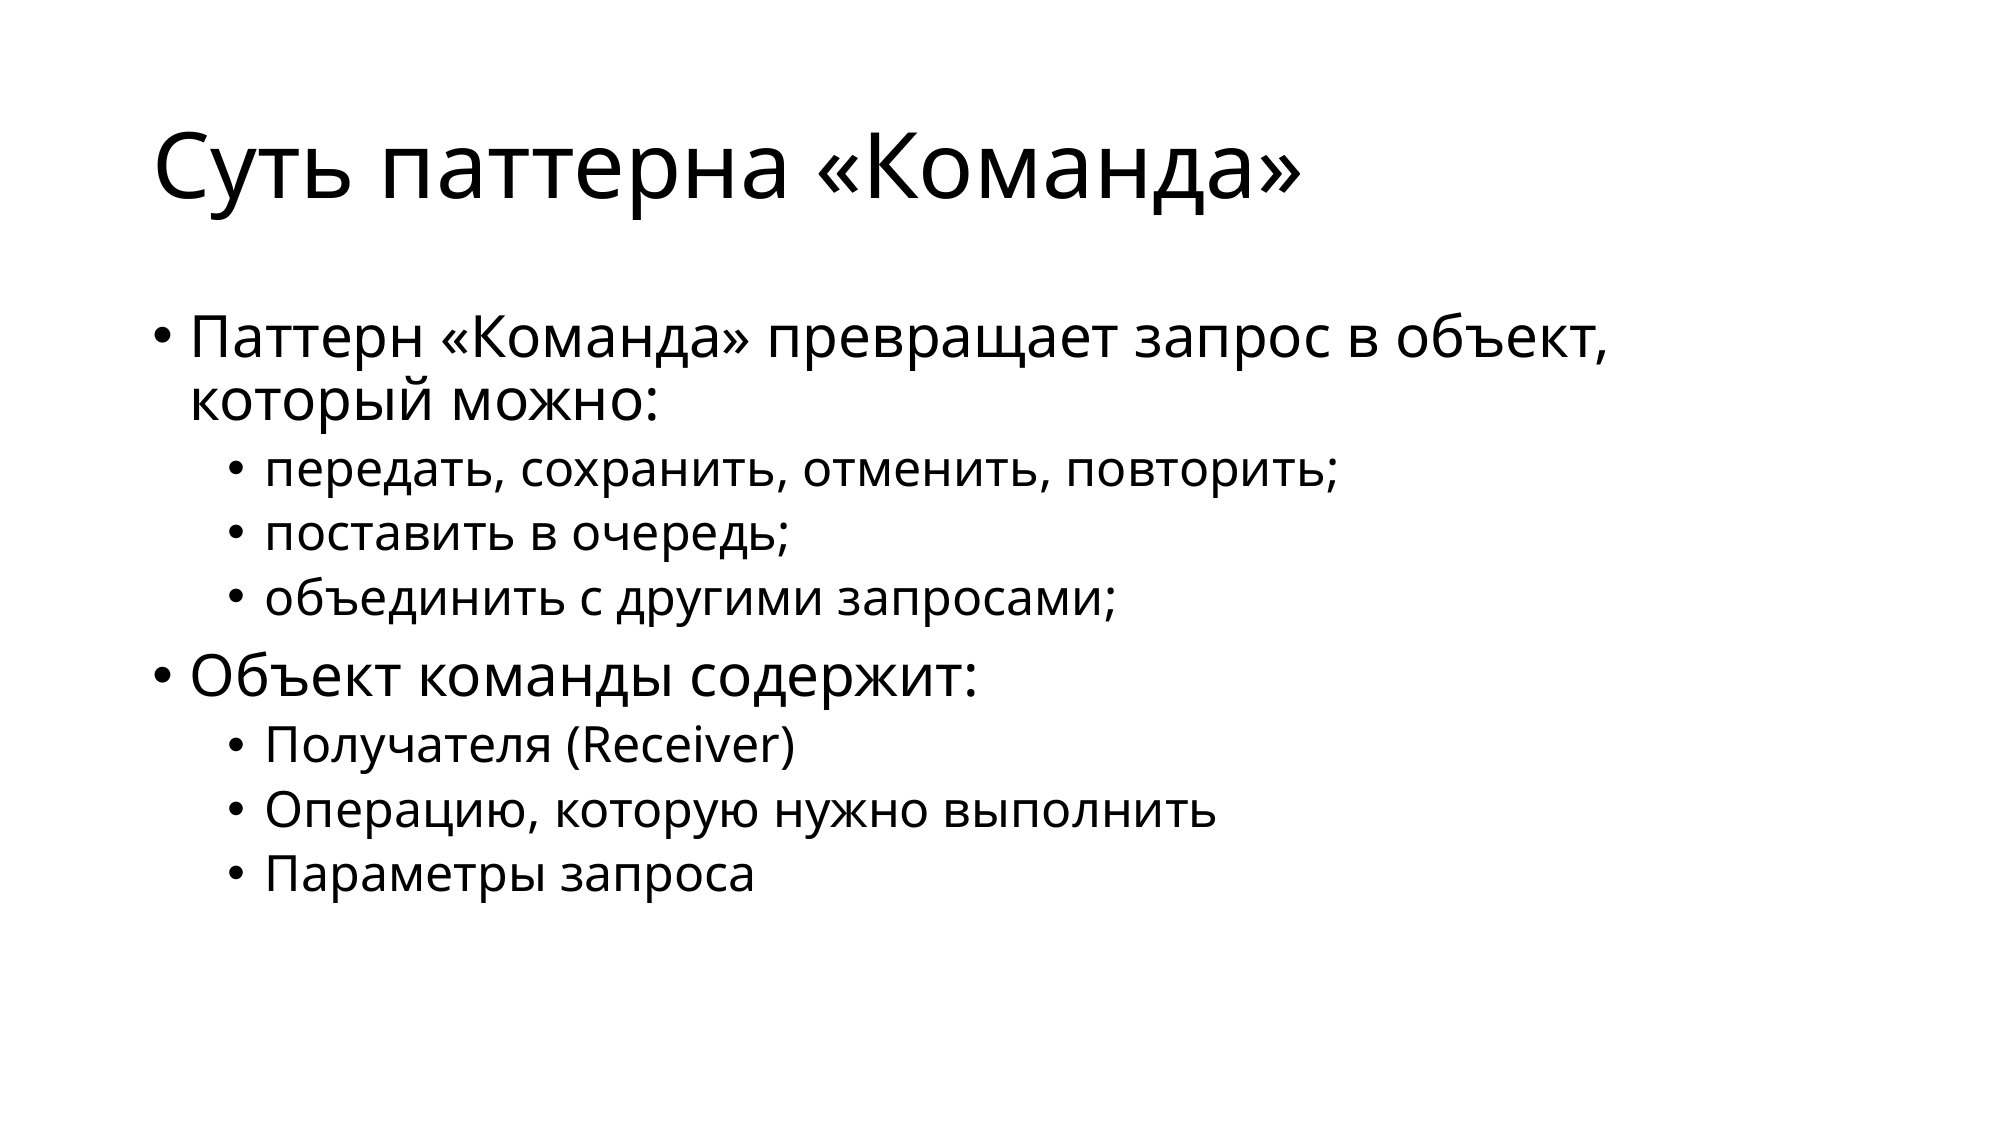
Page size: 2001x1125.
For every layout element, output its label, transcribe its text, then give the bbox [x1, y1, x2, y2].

list Паттерн «Команда» превращает запрос в объект, который можно: передать, сохранить, отменить, повторить; поставить в очередь; объединить с другими запросами; Объект команды содержит: Получателя (Receiver) Операцию, которую нужно выполнить Параметры запроса [137, 299, 1863, 1014]
title Суть паттерна «Команда» [137, 59, 1863, 278]
